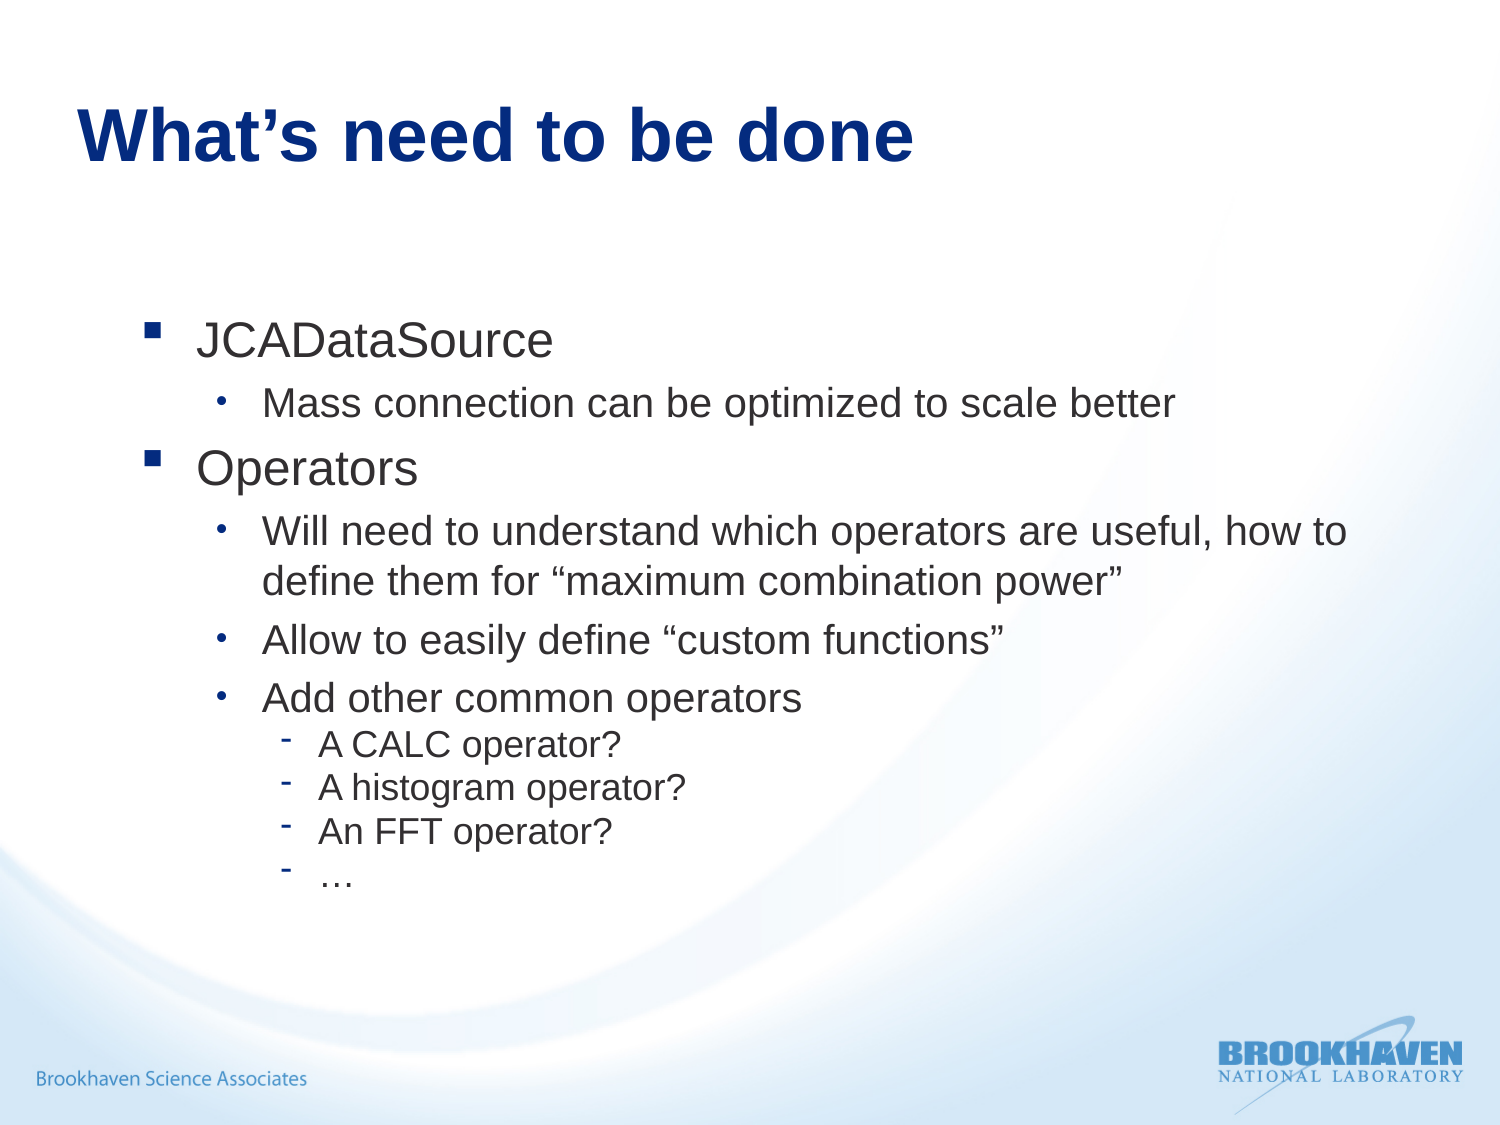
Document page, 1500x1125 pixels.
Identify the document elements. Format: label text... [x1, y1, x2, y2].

picture [0, 0, 1500, 1125]
list JCADataSource Mass connection can be optimized to scale better Operators Will need to understand which operators are useful, how to define them for “maximum combination power” Allow to easily define “custom functions” Add other common operators A CALC operator? A histogram operator? An FFT operator? … [124, 299, 1376, 938]
title What’s need to be done [62, 49, 1438, 230]
